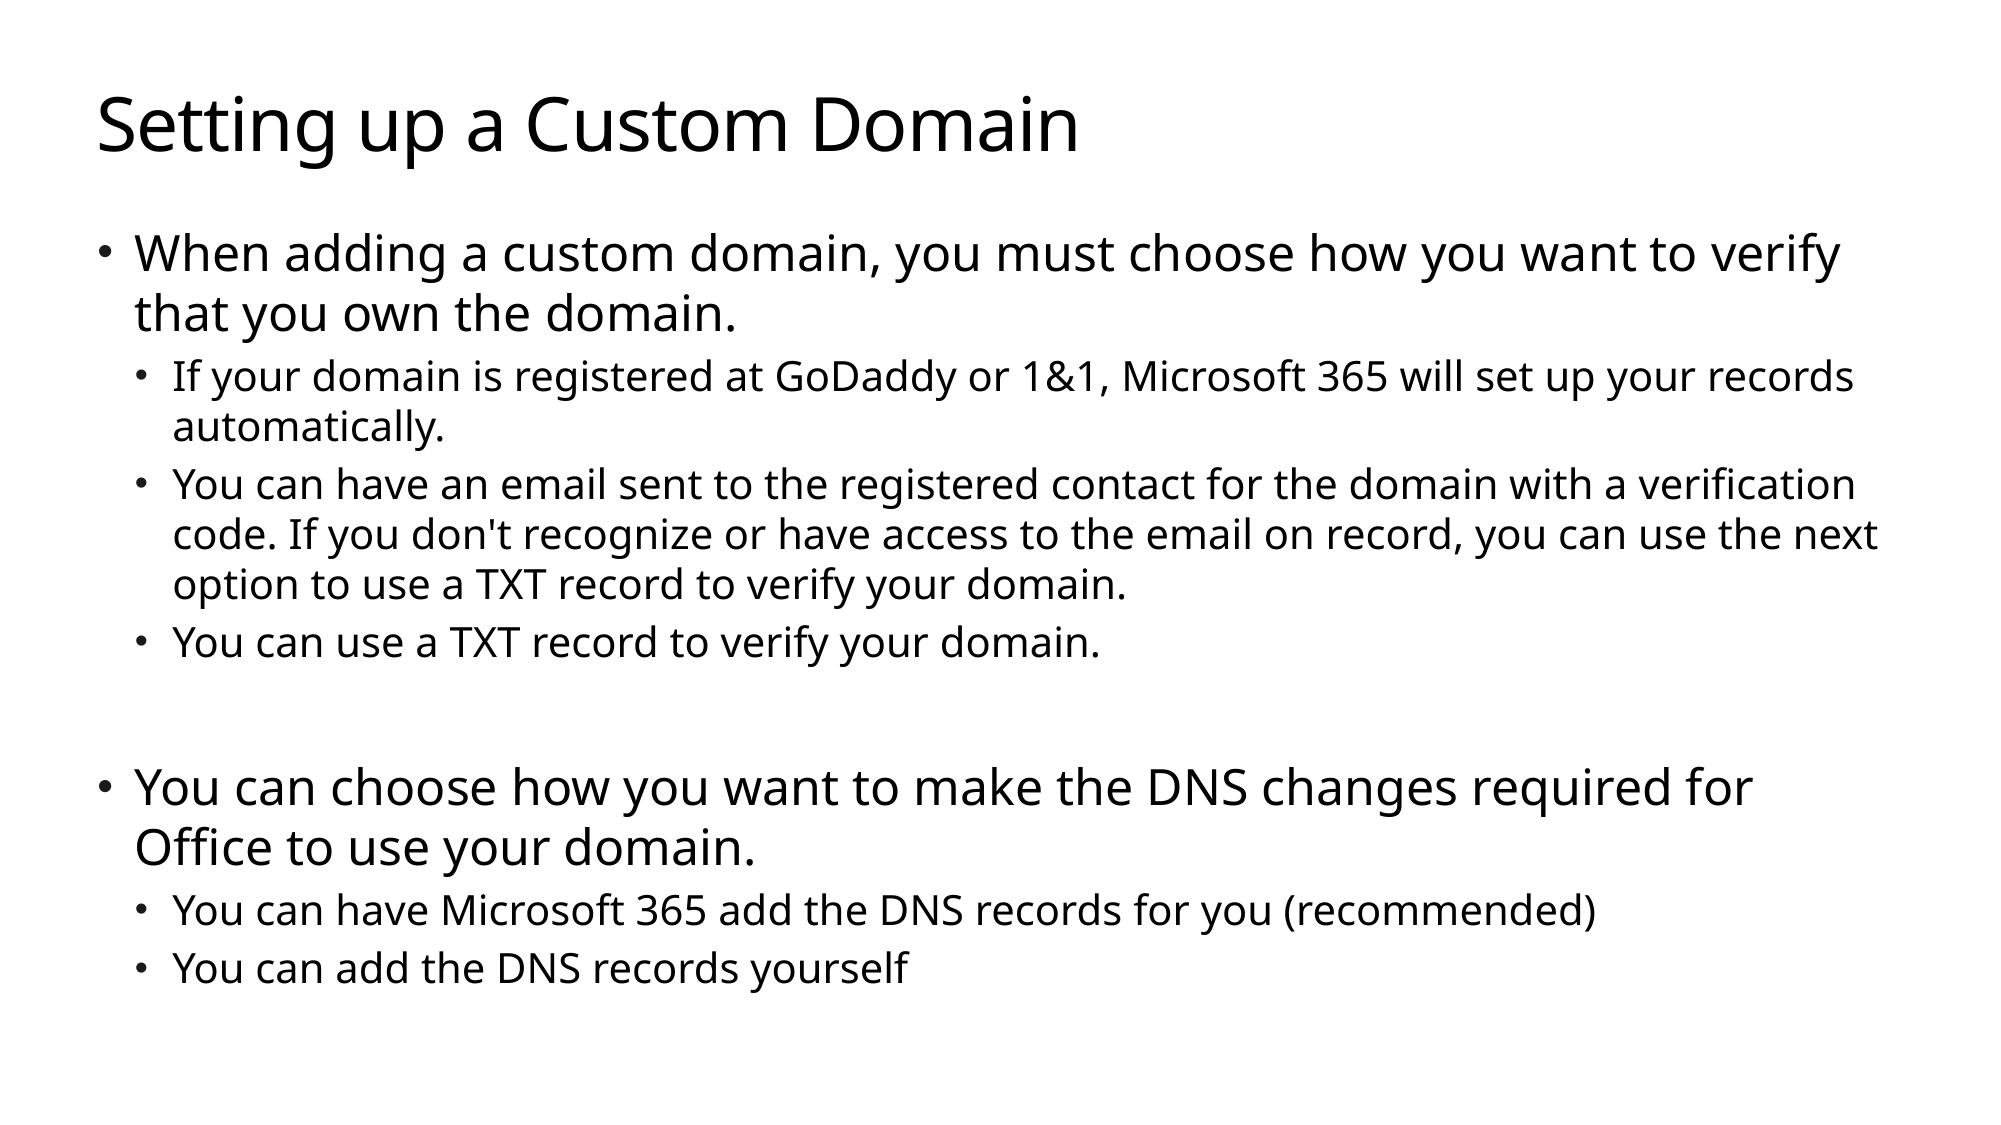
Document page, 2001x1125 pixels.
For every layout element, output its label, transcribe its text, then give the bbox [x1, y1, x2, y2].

list When adding a custom domain, you must choose how you want to verify that you own the domain. If your domain is registered at GoDaddy or 1&1, Microsoft 365 will set up your records automatically. You can have an email sent to the registered contact for the domain with a verification code. If you don't recognize or have access to the email on record, you can use the next option to use a TXT record to verify your domain. You can use a TXT record to verify your domain. You can choose how you want to make the DNS changes required for Office to use your domain. You can have Microsoft 365 add the DNS records for you (recommended) You can add the DNS records yourself [97, 220, 1888, 1125]
title Setting up a Custom Domain [96, 76, 1904, 168]
